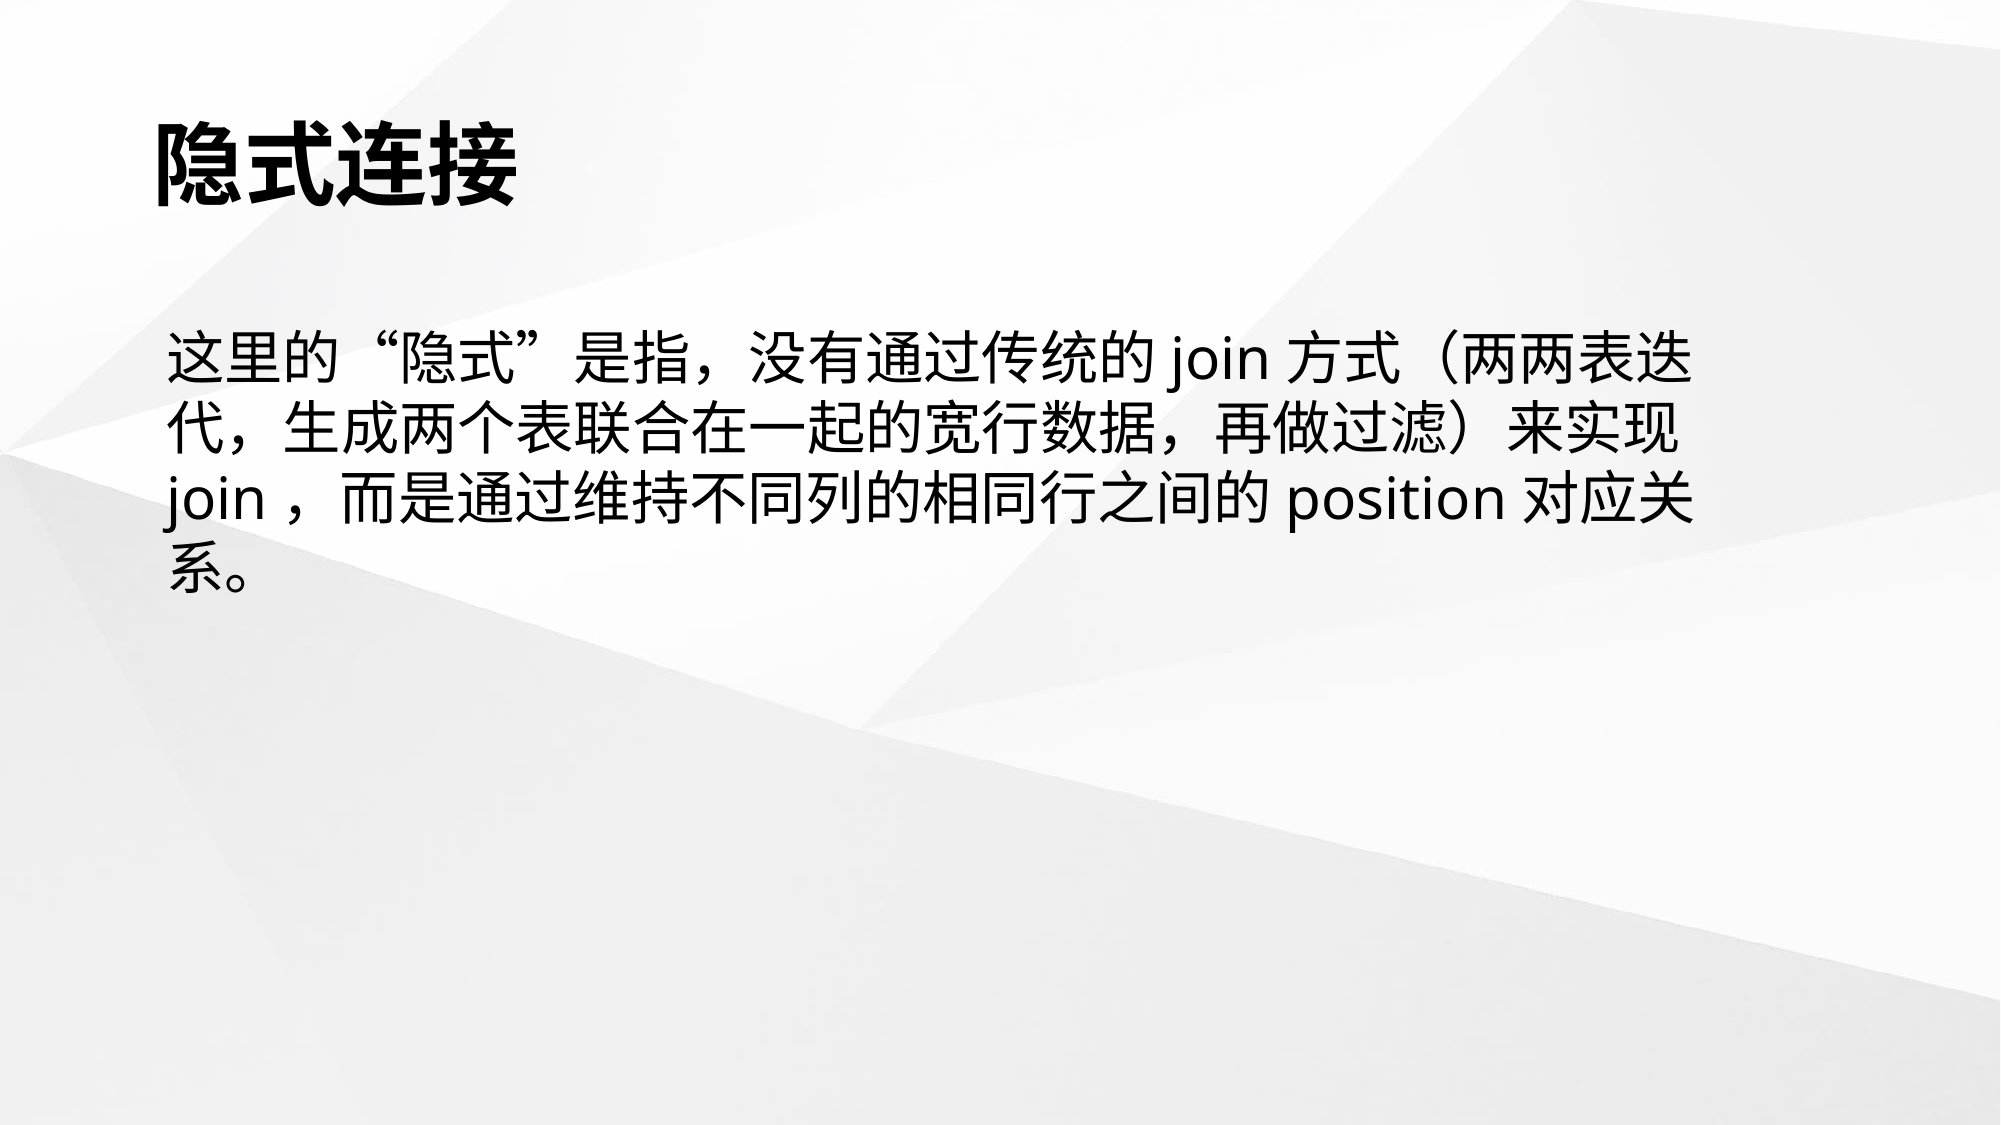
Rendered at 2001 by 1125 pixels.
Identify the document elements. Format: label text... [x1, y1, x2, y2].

text_box 这里的“隐式”是指，没有通过传统的join方式（两两表迭代，生成两个表联合在一起的宽行数据，再做过滤）来实现join，而是通过维持不同列的相同行之间的position对应关系。 [151, 313, 1741, 609]
title 隐式连接 [137, 59, 1863, 278]
picture [0, 0, 2001, 1125]
